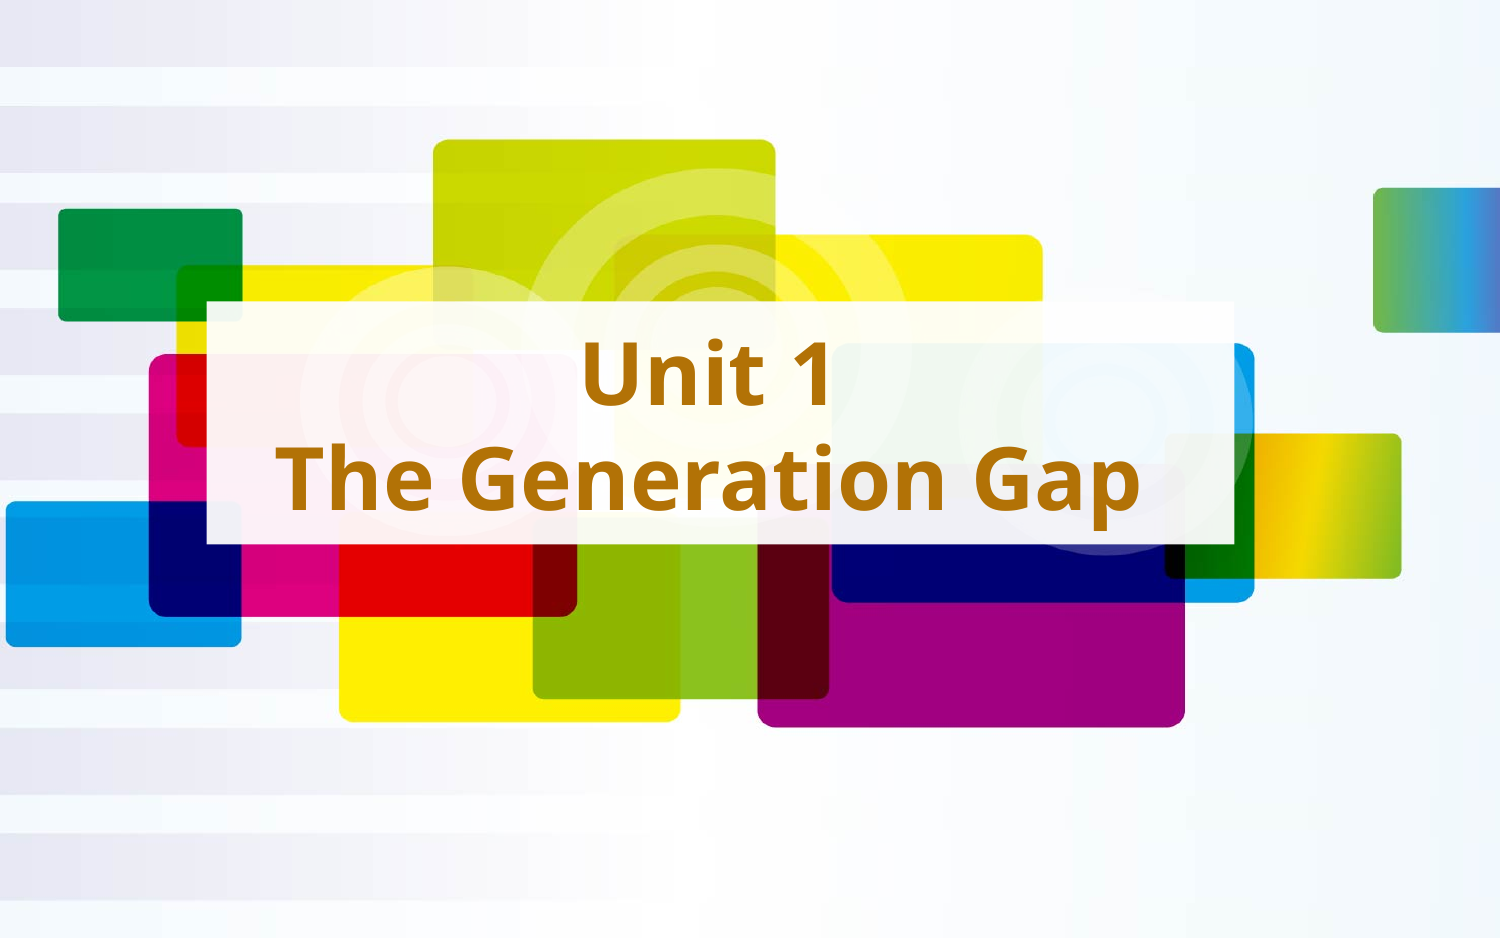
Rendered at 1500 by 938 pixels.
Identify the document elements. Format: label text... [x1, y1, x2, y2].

picture [0, 0, 1500, 938]
title Unit 1 The Generation Gap [206, 301, 1235, 545]
